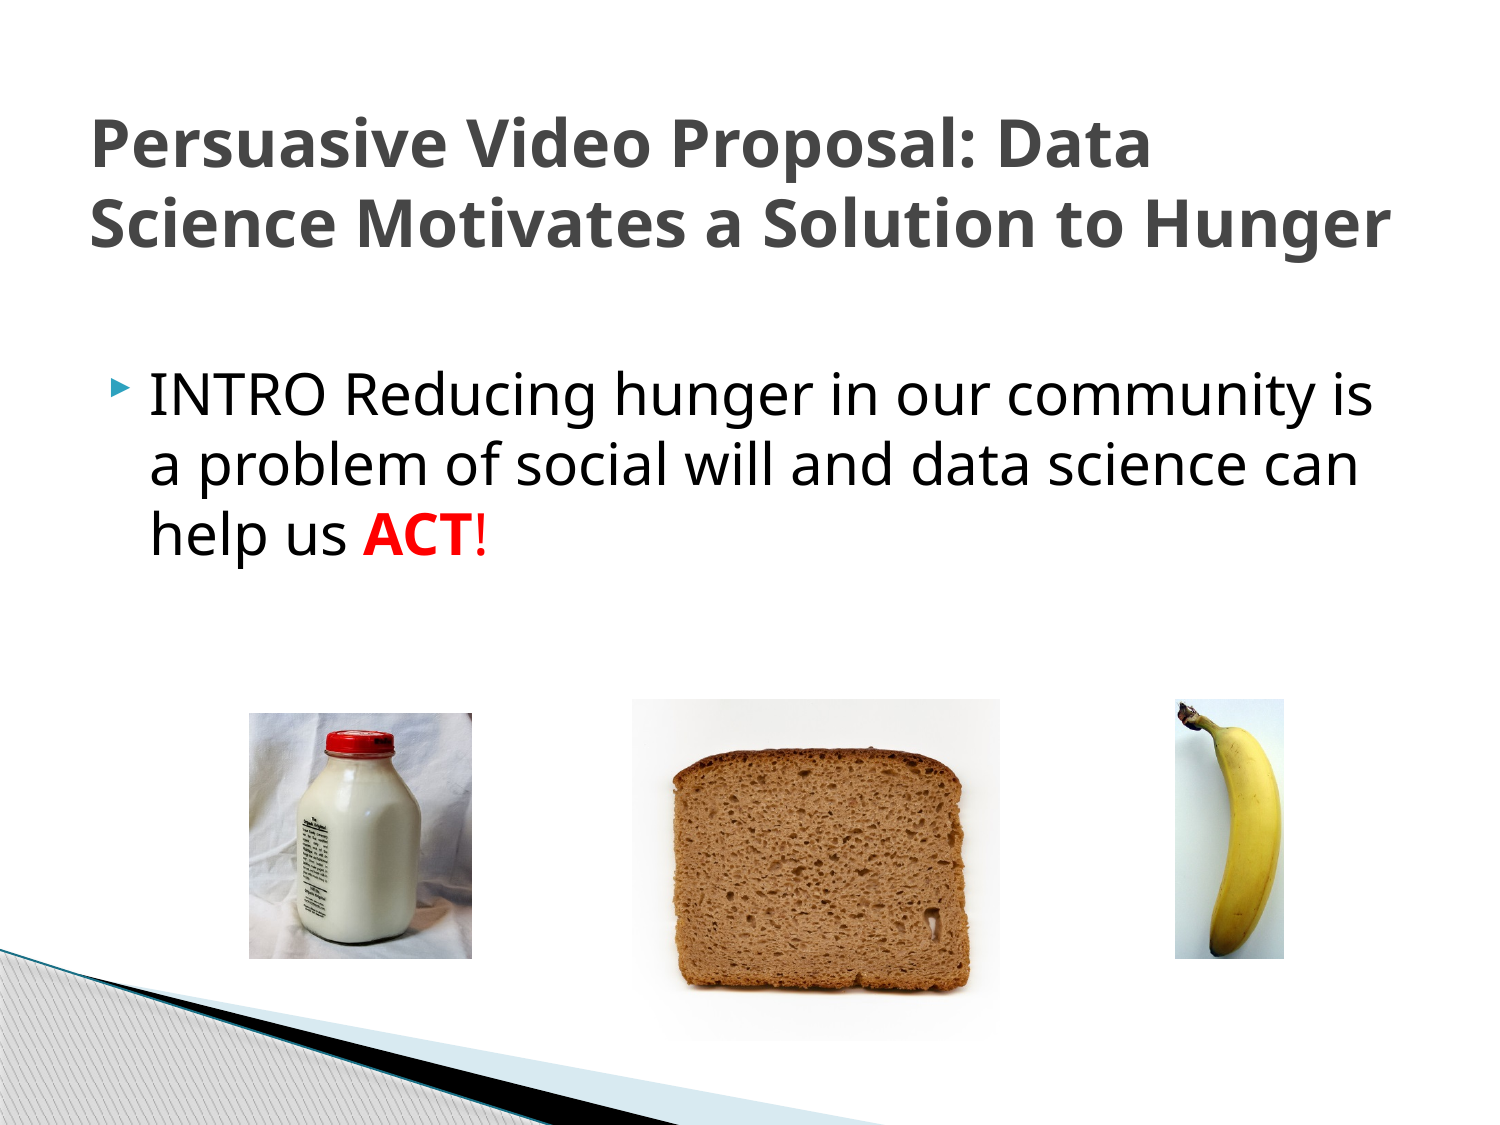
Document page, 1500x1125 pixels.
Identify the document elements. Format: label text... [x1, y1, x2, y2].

picture [632, 699, 1001, 1041]
title Persuasive Video Proposal: Data Science Motivates a Solution to Hunger [75, 87, 1425, 275]
picture [249, 713, 472, 959]
list INTRO Reducing hunger in our community is a problem of social will and data science can help us ACT! [75, 350, 1425, 986]
picture [1174, 699, 1285, 959]
